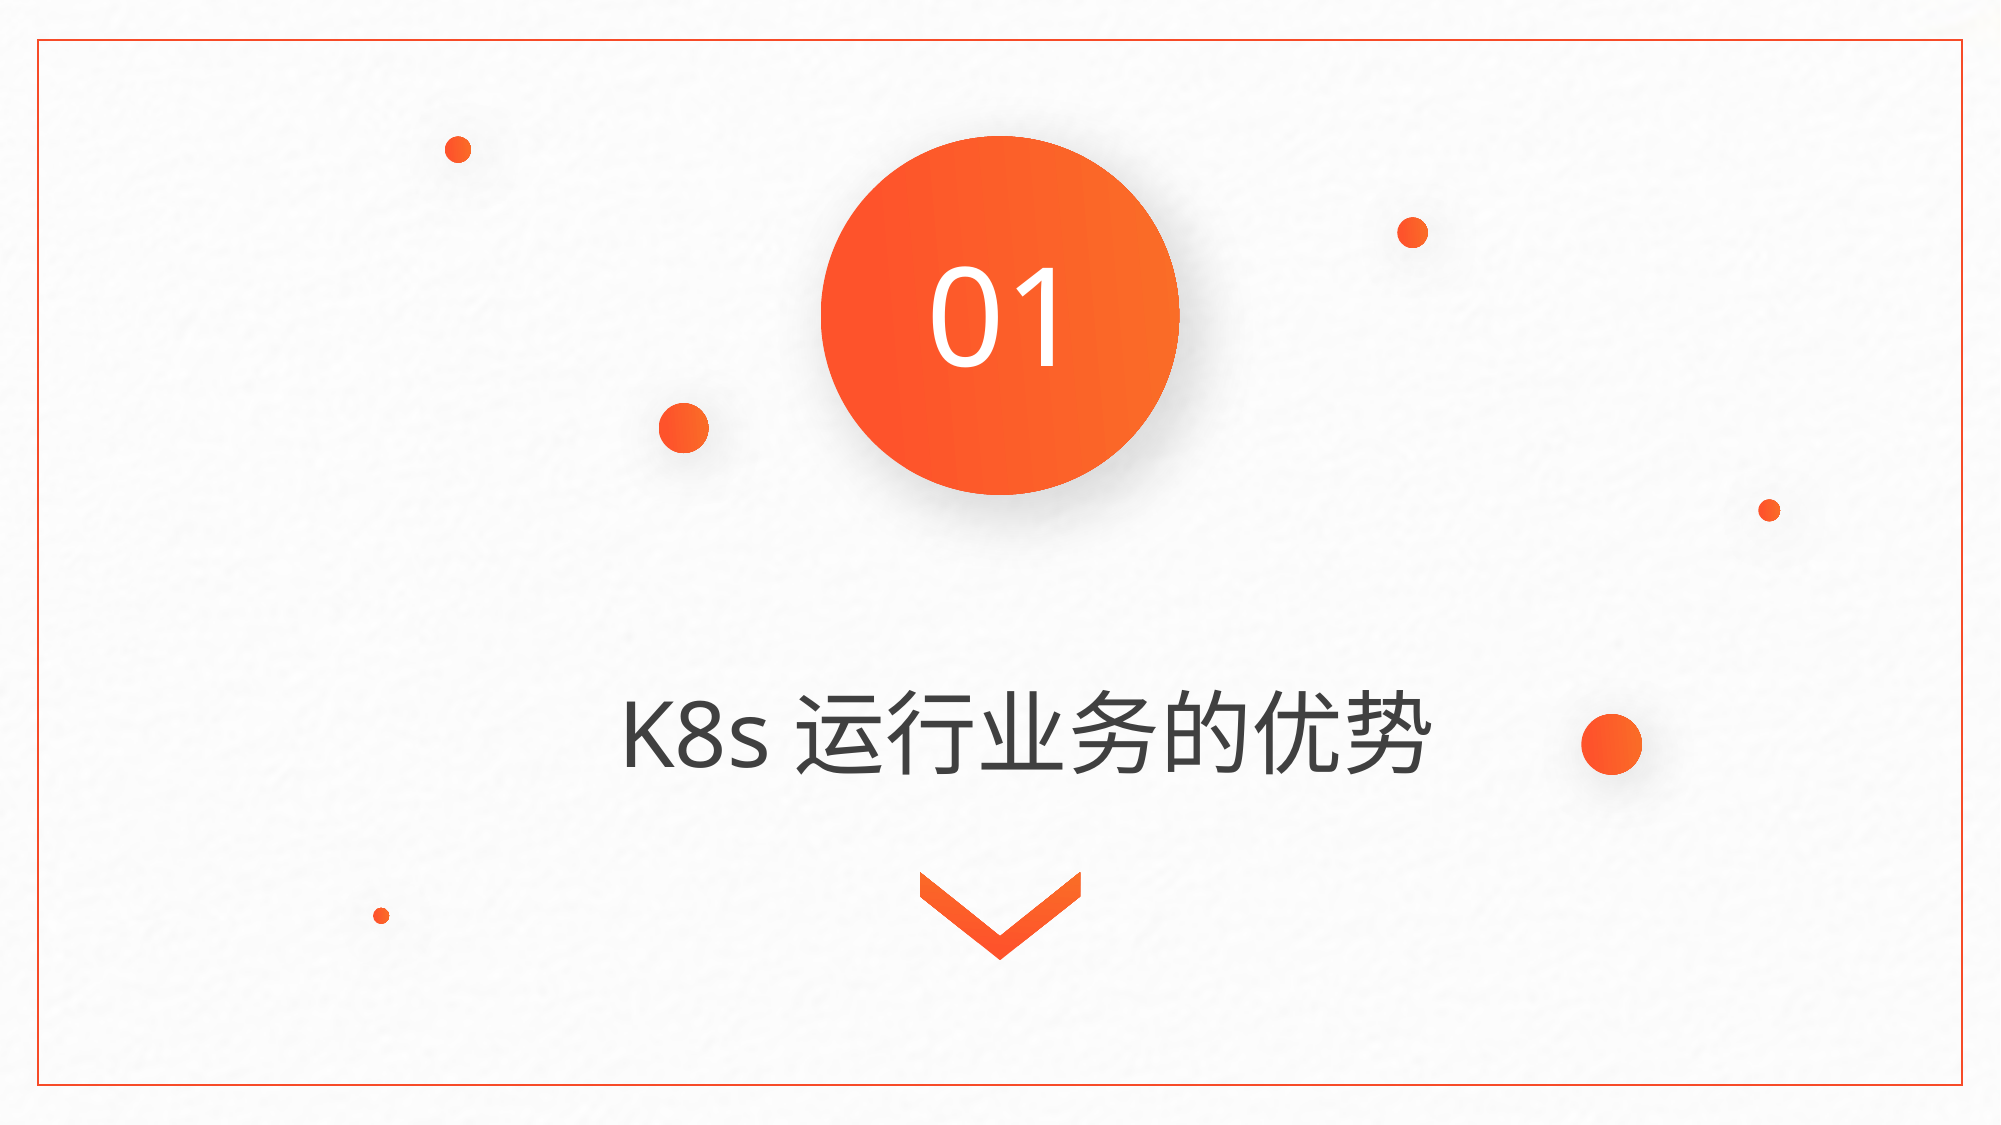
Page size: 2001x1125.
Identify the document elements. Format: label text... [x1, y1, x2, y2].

text_box [443, 135, 472, 164]
text_box 01 [889, 221, 1121, 401]
text_box [37, 39, 1963, 1086]
text_box [819, 135, 1181, 496]
text_box [1396, 216, 1429, 250]
text_box [1757, 498, 1782, 523]
text_box K8s运行业务的优势 [603, 667, 1451, 793]
text_box [919, 870, 1082, 962]
text_box [371, 906, 391, 925]
text_box [1580, 713, 1643, 776]
text_box [657, 402, 710, 455]
